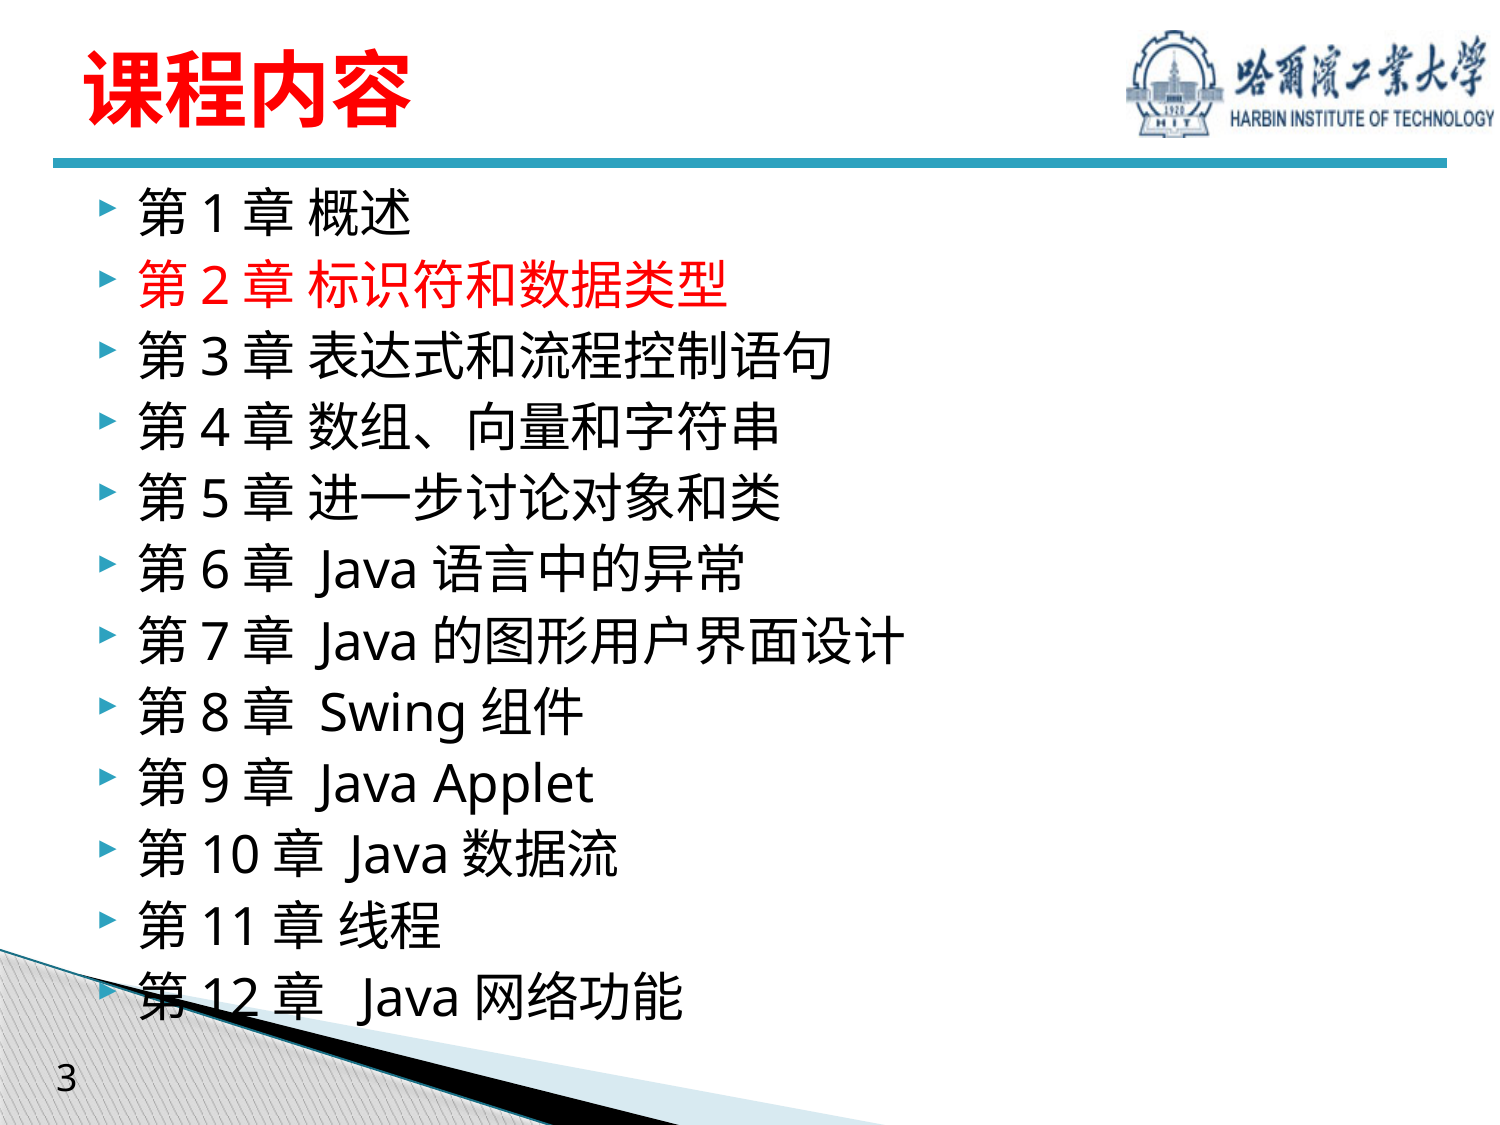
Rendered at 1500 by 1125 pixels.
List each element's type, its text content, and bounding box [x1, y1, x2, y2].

picture [1417, 30, 1495, 138]
title 课程内容 [66, 23, 1417, 152]
list 第1章 概述 第2章 标识符和数据类型 第3章 表达式和流程控制语句 第4章 数组、向量和字符串 第5章 进一步讨论对象和类 第6章 Java语言中的异常 第7章 Java的图形用户界面设计 第8章 Swing组件 第9章 Java Applet 第10章 Java数据流 第11章 线程 第12章 Java网络功能 [64, 172, 1415, 1035]
